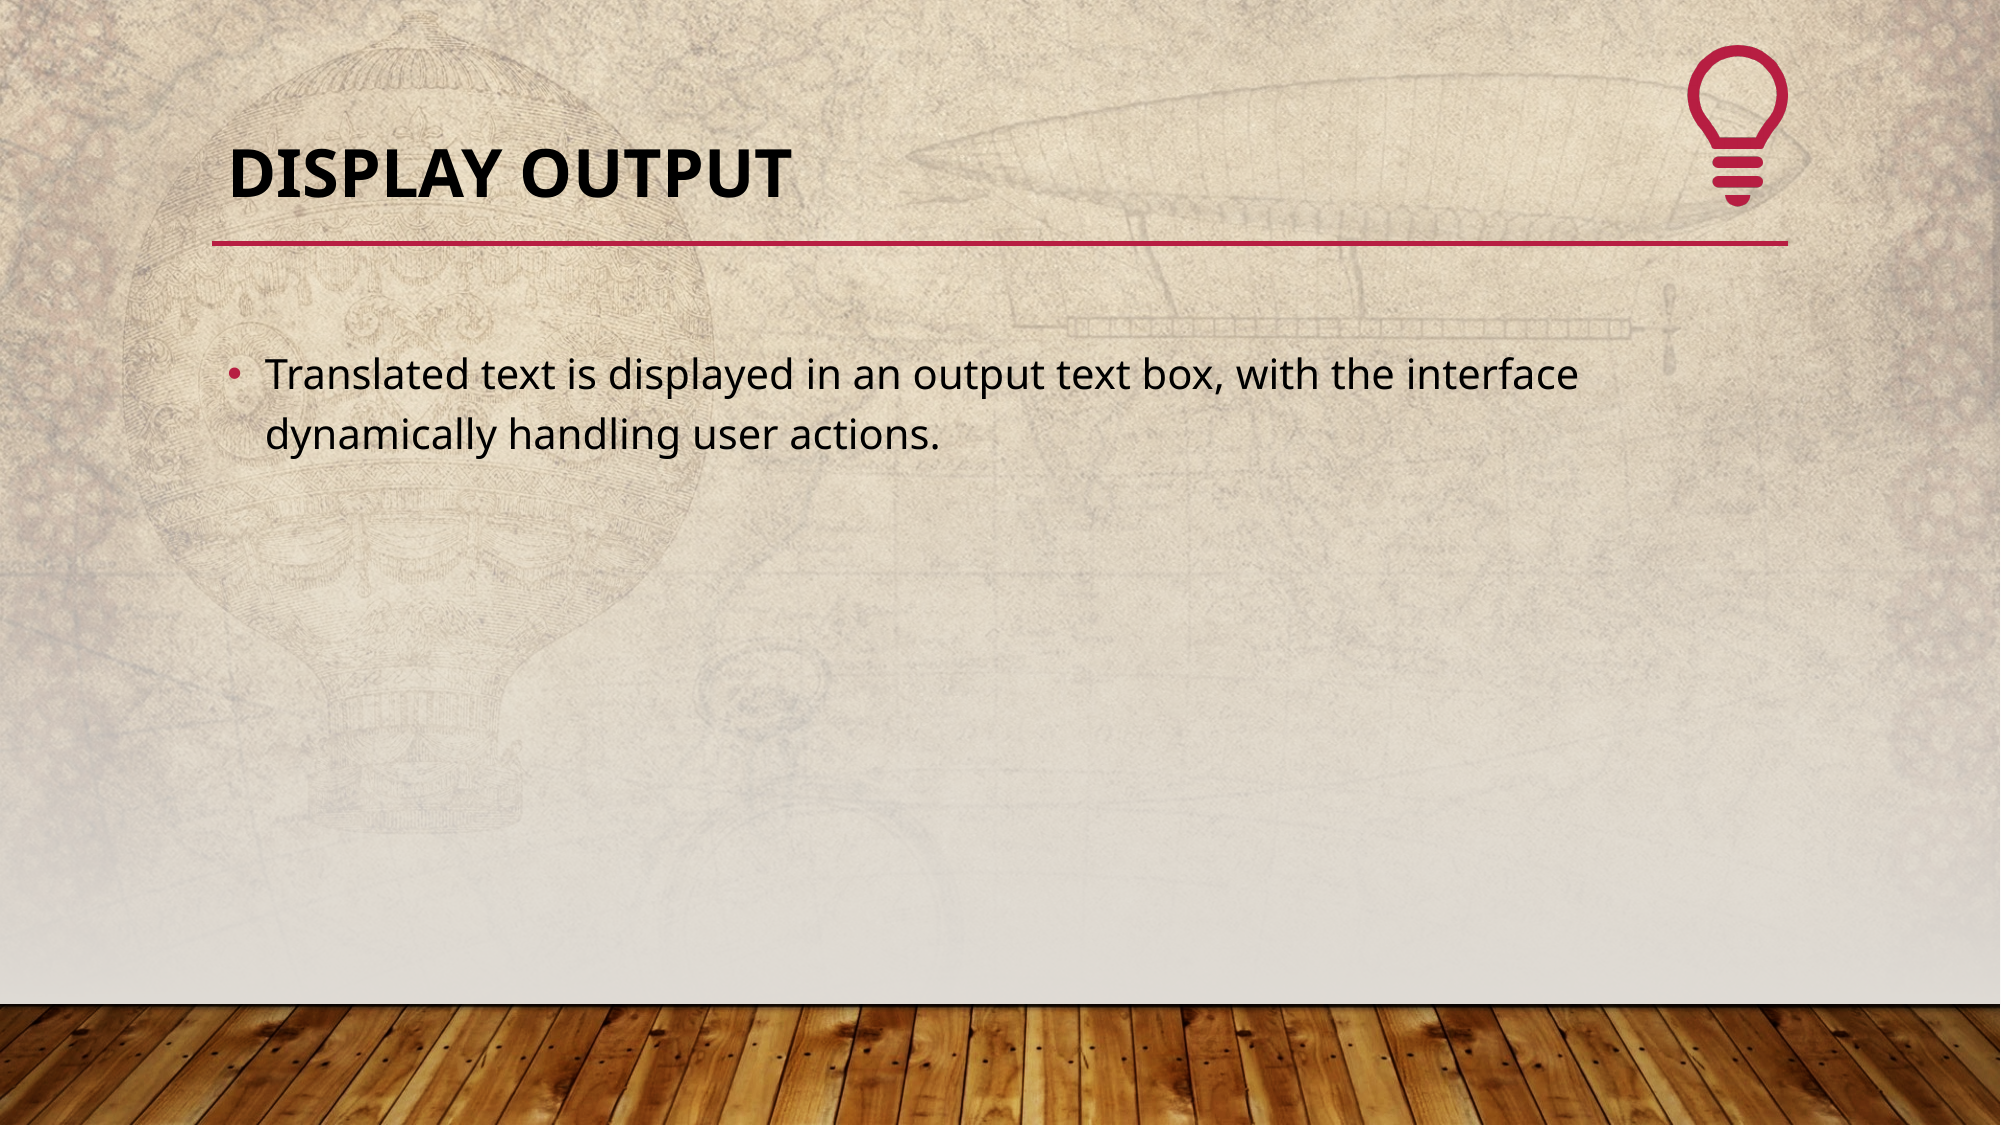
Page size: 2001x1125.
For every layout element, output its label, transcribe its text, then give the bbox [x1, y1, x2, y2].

list Translated text is displayed in an output text box, with the interface dynamically handling user actions. [212, 330, 1788, 897]
picture [0, 1004, 2000, 1125]
title Display Output [212, 131, 1788, 305]
picture [1644, 33, 1830, 219]
